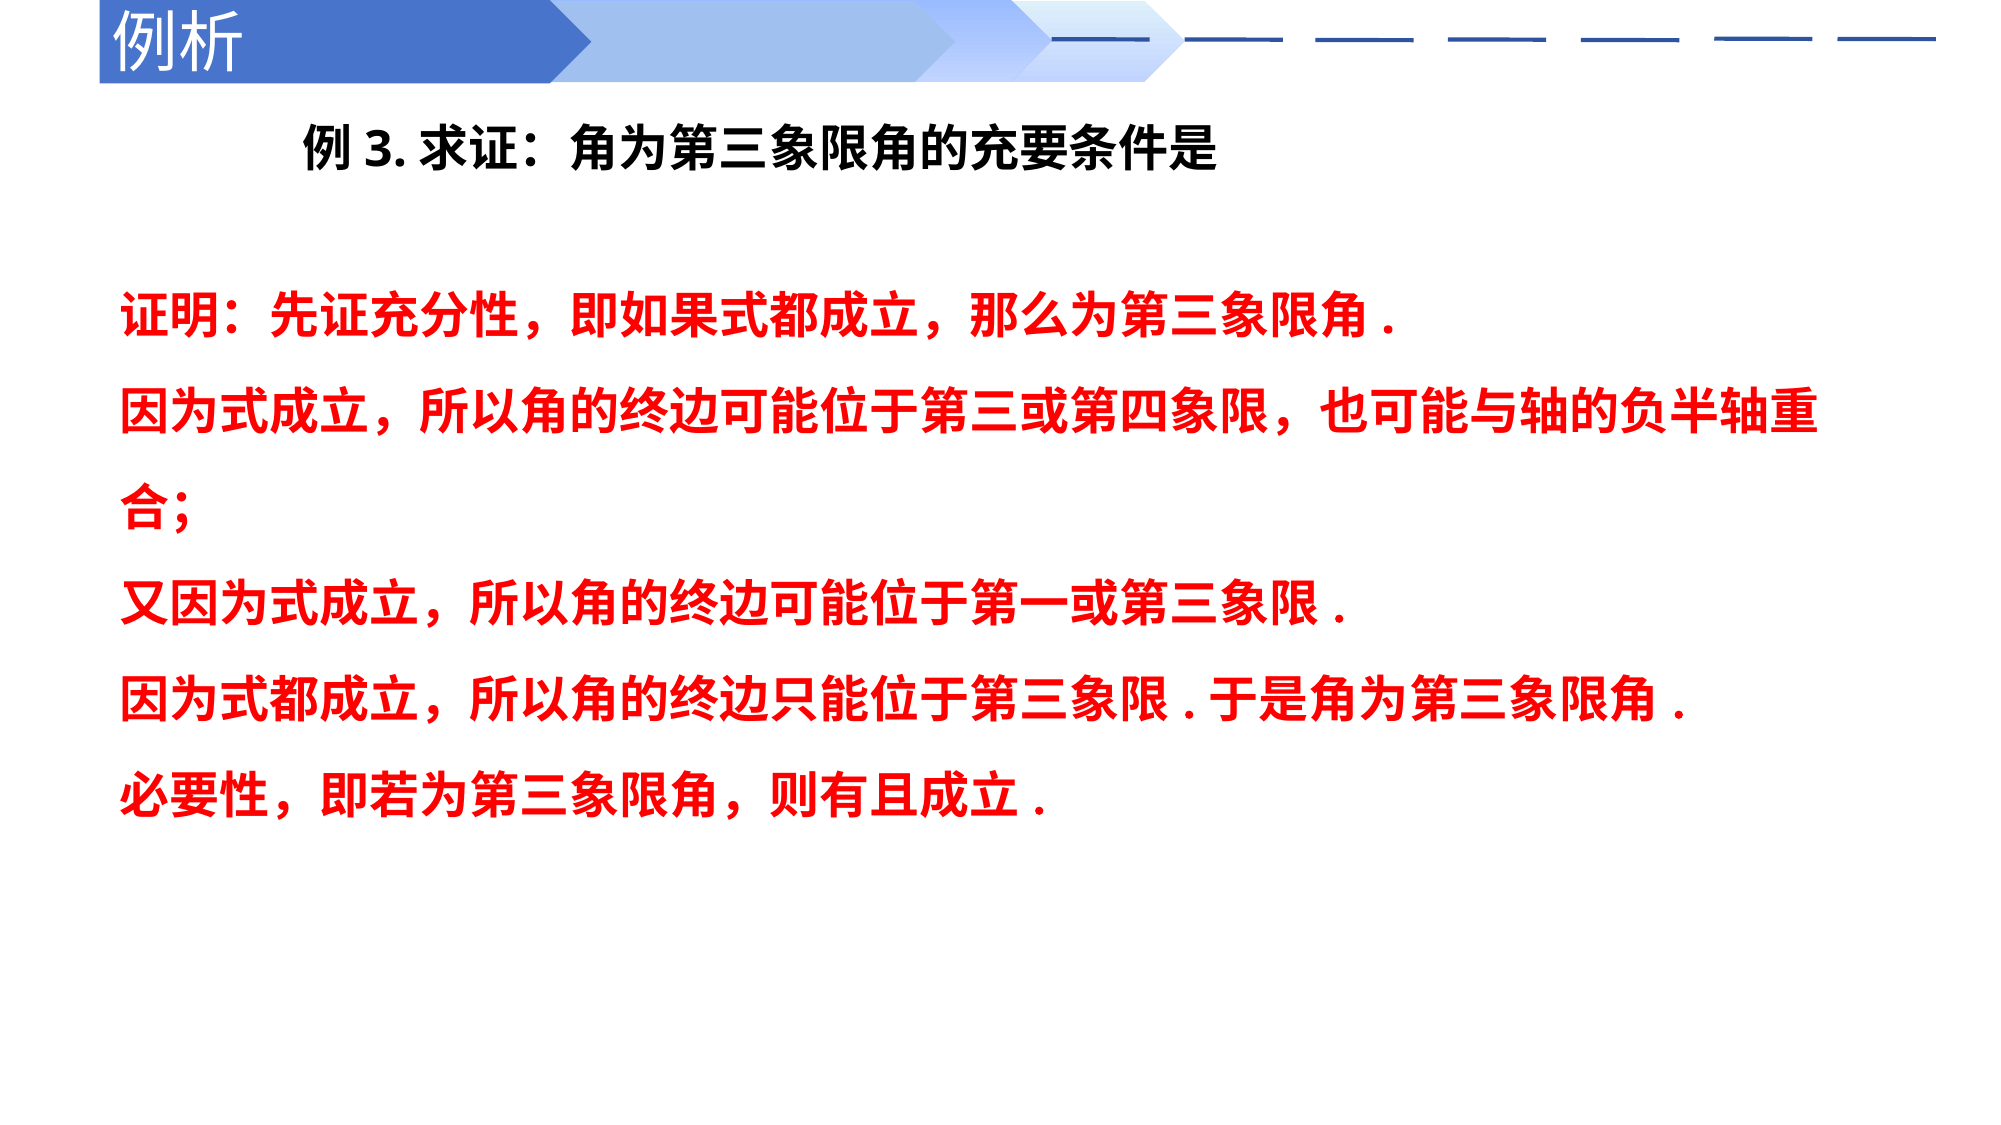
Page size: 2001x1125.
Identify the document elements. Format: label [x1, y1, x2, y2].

text_box [96, 0, 1937, 89]
